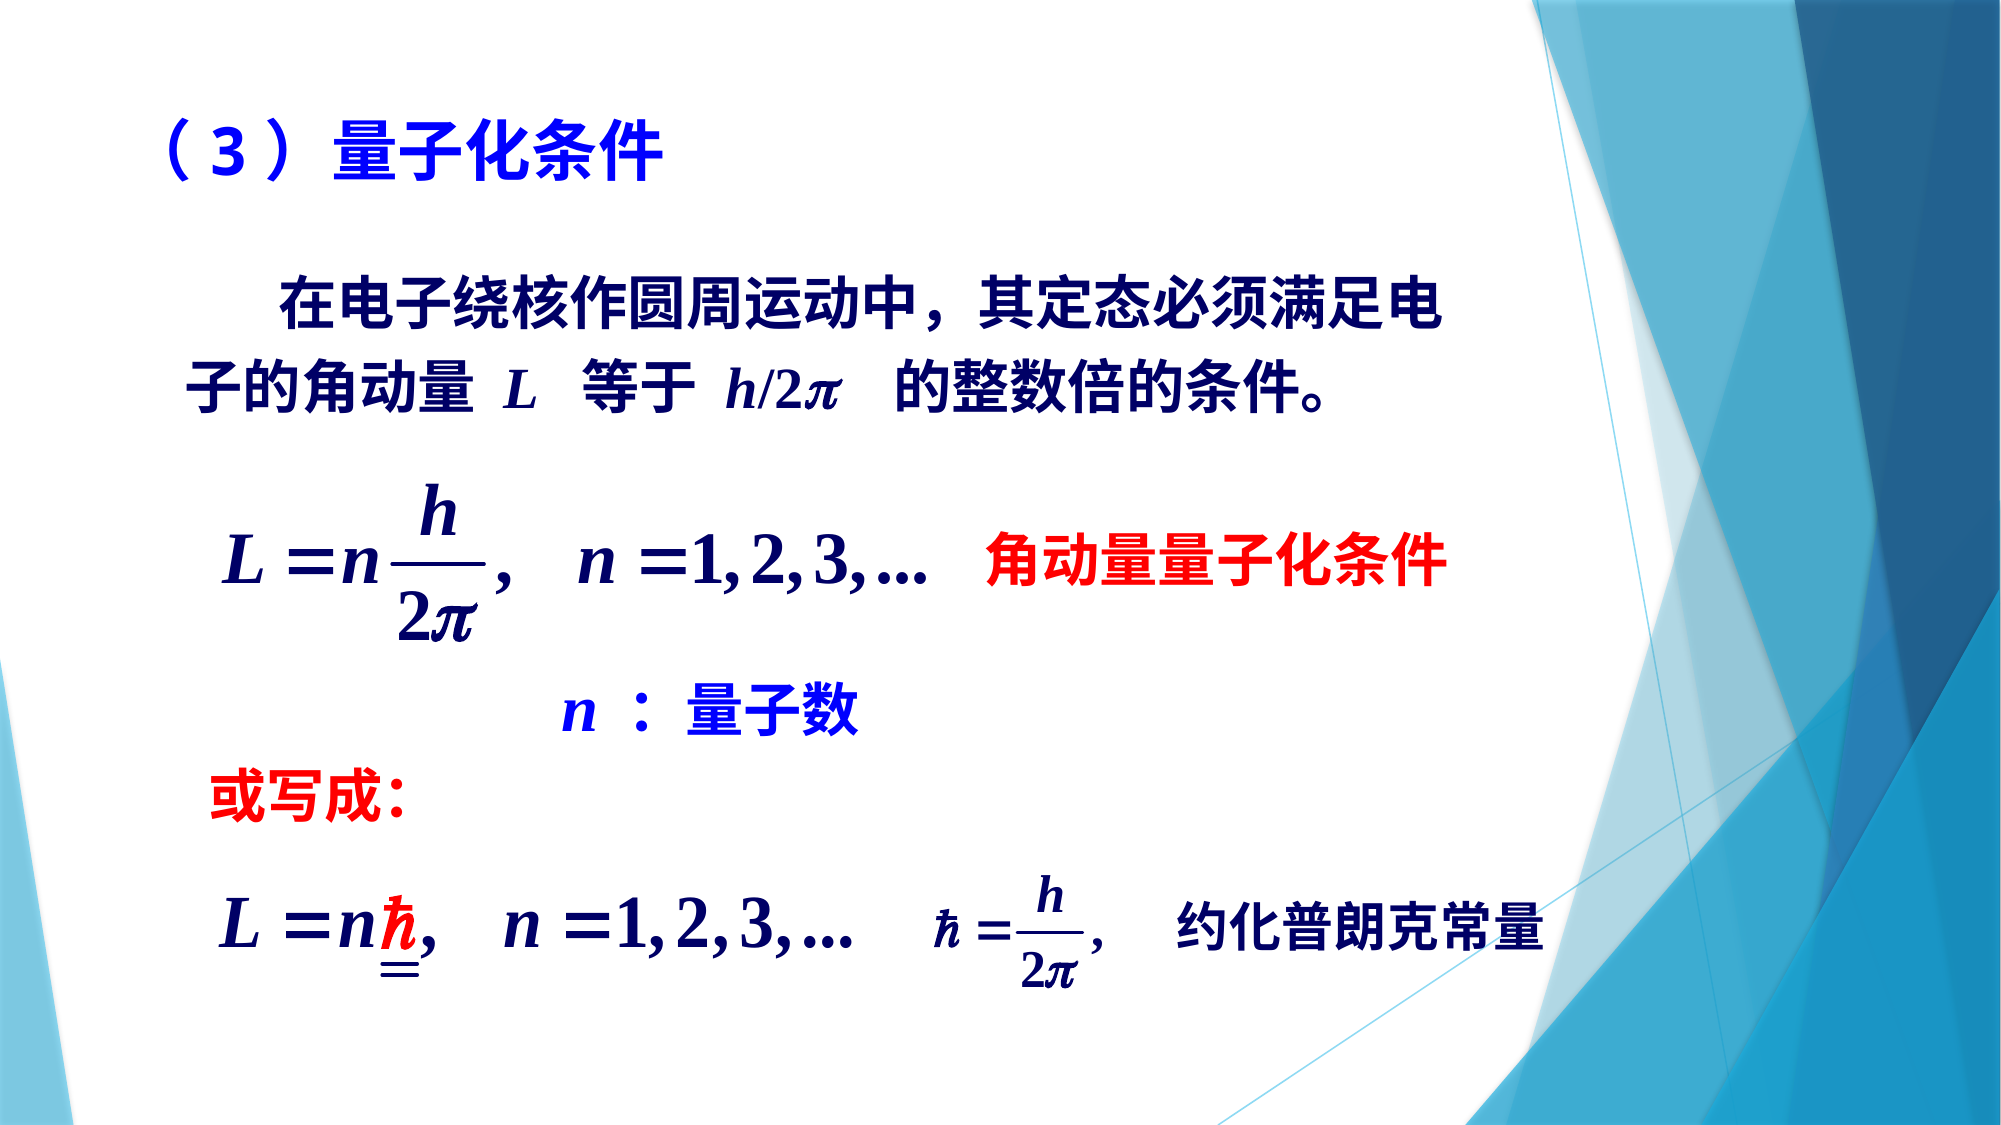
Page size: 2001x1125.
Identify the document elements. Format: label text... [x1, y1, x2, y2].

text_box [204, 872, 862, 988]
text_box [207, 459, 936, 654]
text_box （3）量子化条件 [110, 101, 1009, 196]
text_box 或写成： [193, 751, 777, 837]
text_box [925, 857, 1553, 997]
text_box 在电子绕核作圆周运动中，其定态必须满足电子的角动量 L 等于 h/2p 的整数倍的条件。 [170, 244, 1471, 428]
text_box n ：量子数 [488, 656, 1102, 752]
text_box 角动量量子化条件 [968, 515, 1552, 601]
